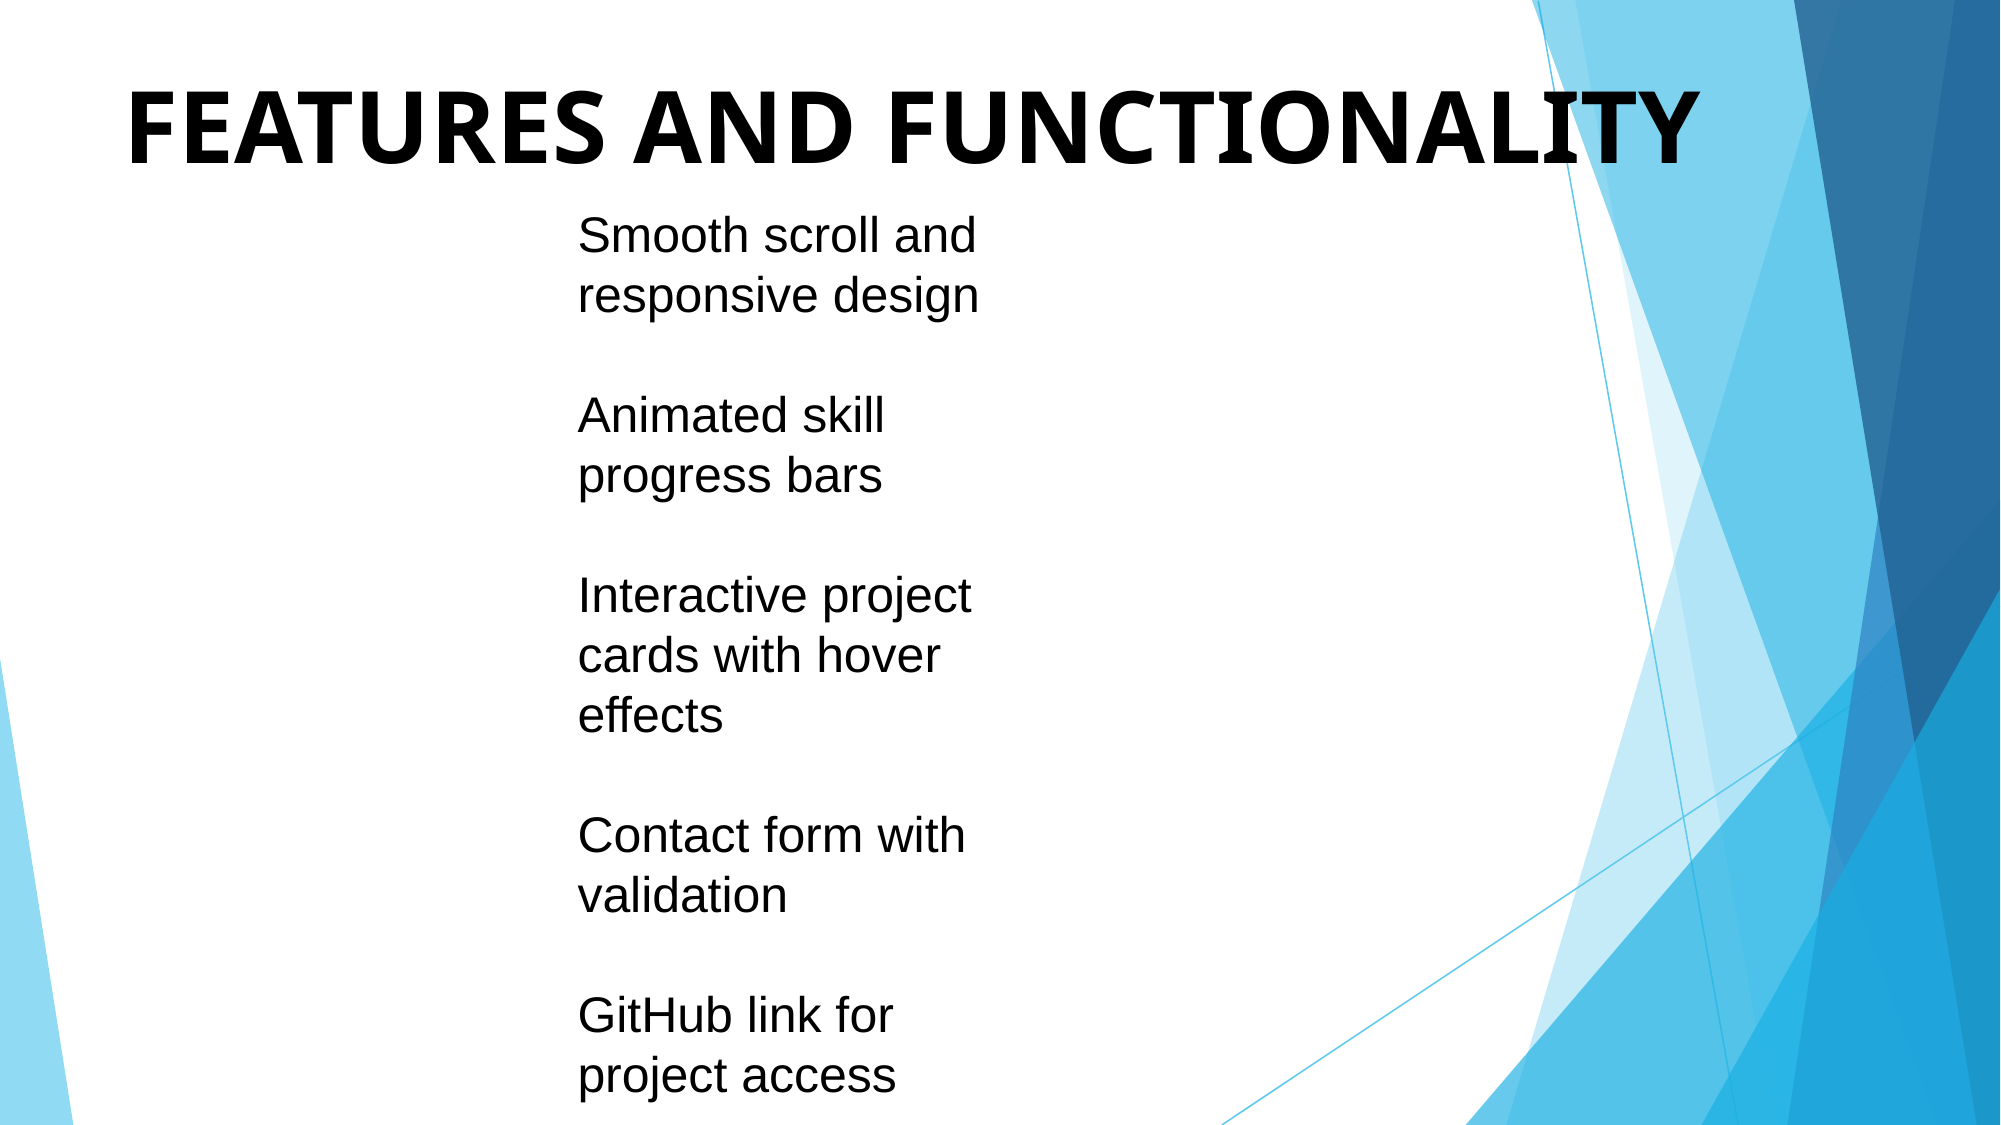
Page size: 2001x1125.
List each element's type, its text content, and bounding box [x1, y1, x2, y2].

text_box Smooth scroll and responsive design Animated skill progress bars Interactive project cards with hover effects Contact form with validation GitHub link for project access [562, 187, 1055, 1118]
title FEATURES AND FUNCTIONALITY [123, 63, 1877, 252]
